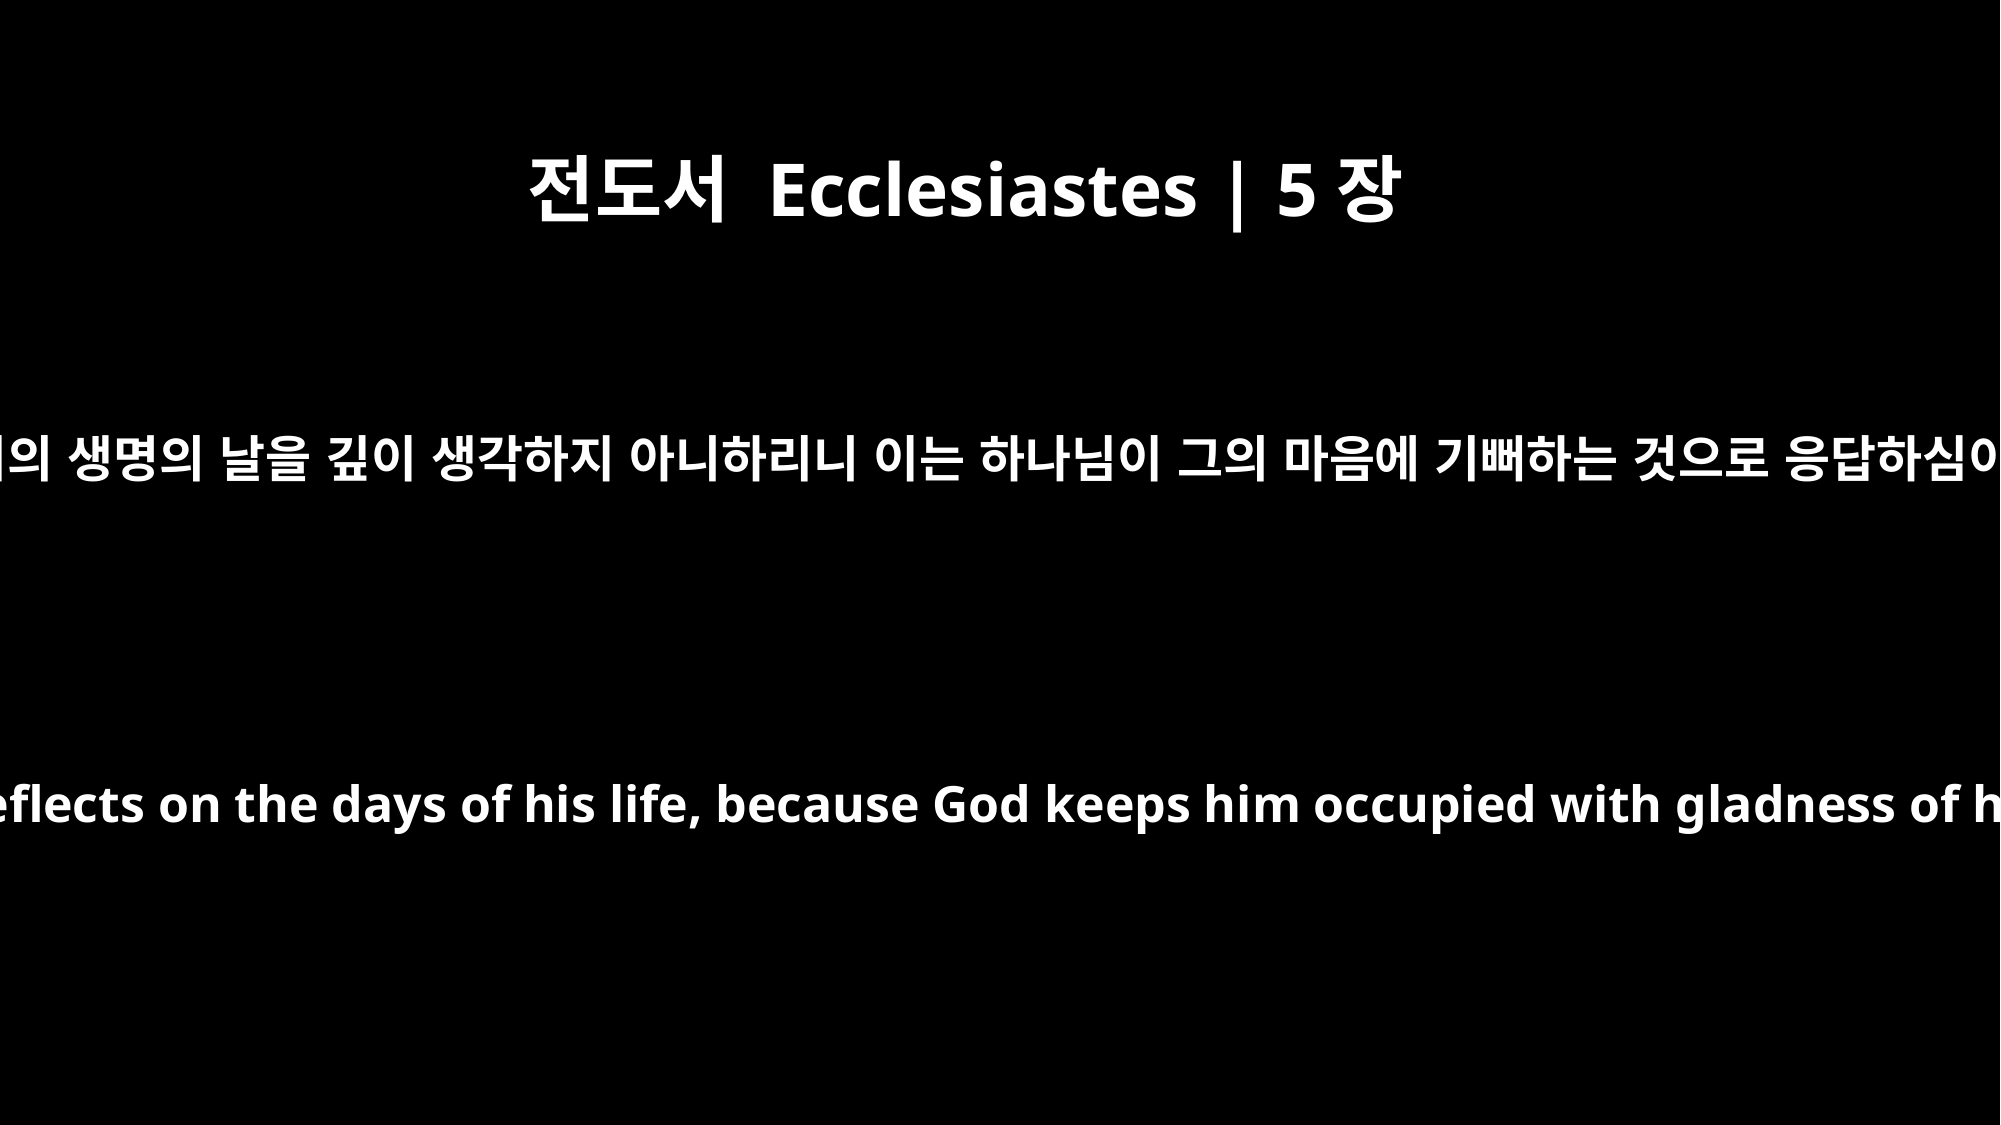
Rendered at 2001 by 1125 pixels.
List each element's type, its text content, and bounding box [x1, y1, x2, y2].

text_box He seldom reflects on the days of his life, because God keeps him occupied with gladness of heart. [0, 764, 2000, 840]
text_box 전도서 Ecclesiastes | 5장 [513, 136, 1419, 239]
text_box 20 그는 자기의 생명의 날을 깊이 생각하지 아니하리니 이는 하나님이 그의 마음에 기뻐하는 것으로 응답하심이니라 [0, 359, 2000, 495]
